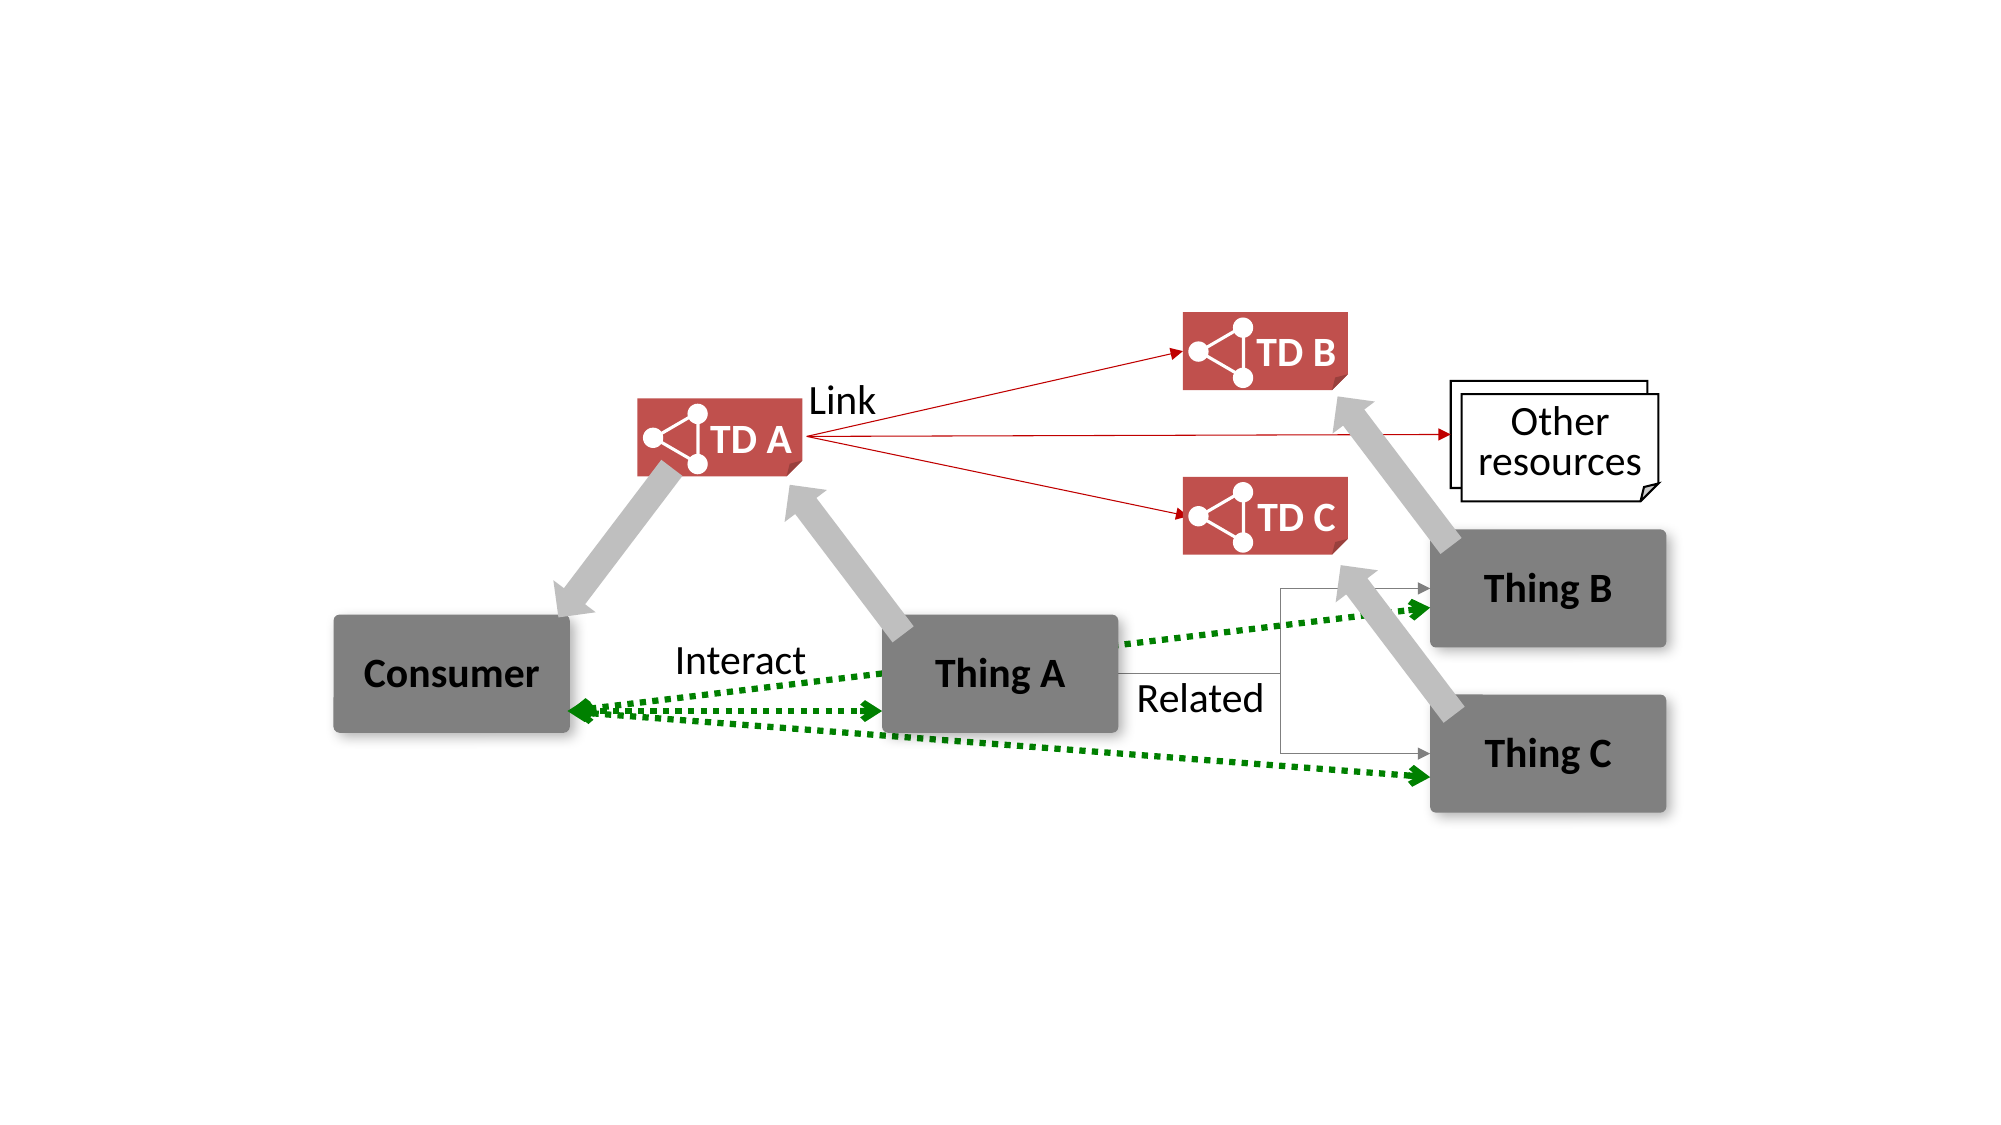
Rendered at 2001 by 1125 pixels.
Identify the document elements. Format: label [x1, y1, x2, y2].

text_box [0, 271, 2000, 853]
text_box [333, 312, 1667, 813]
